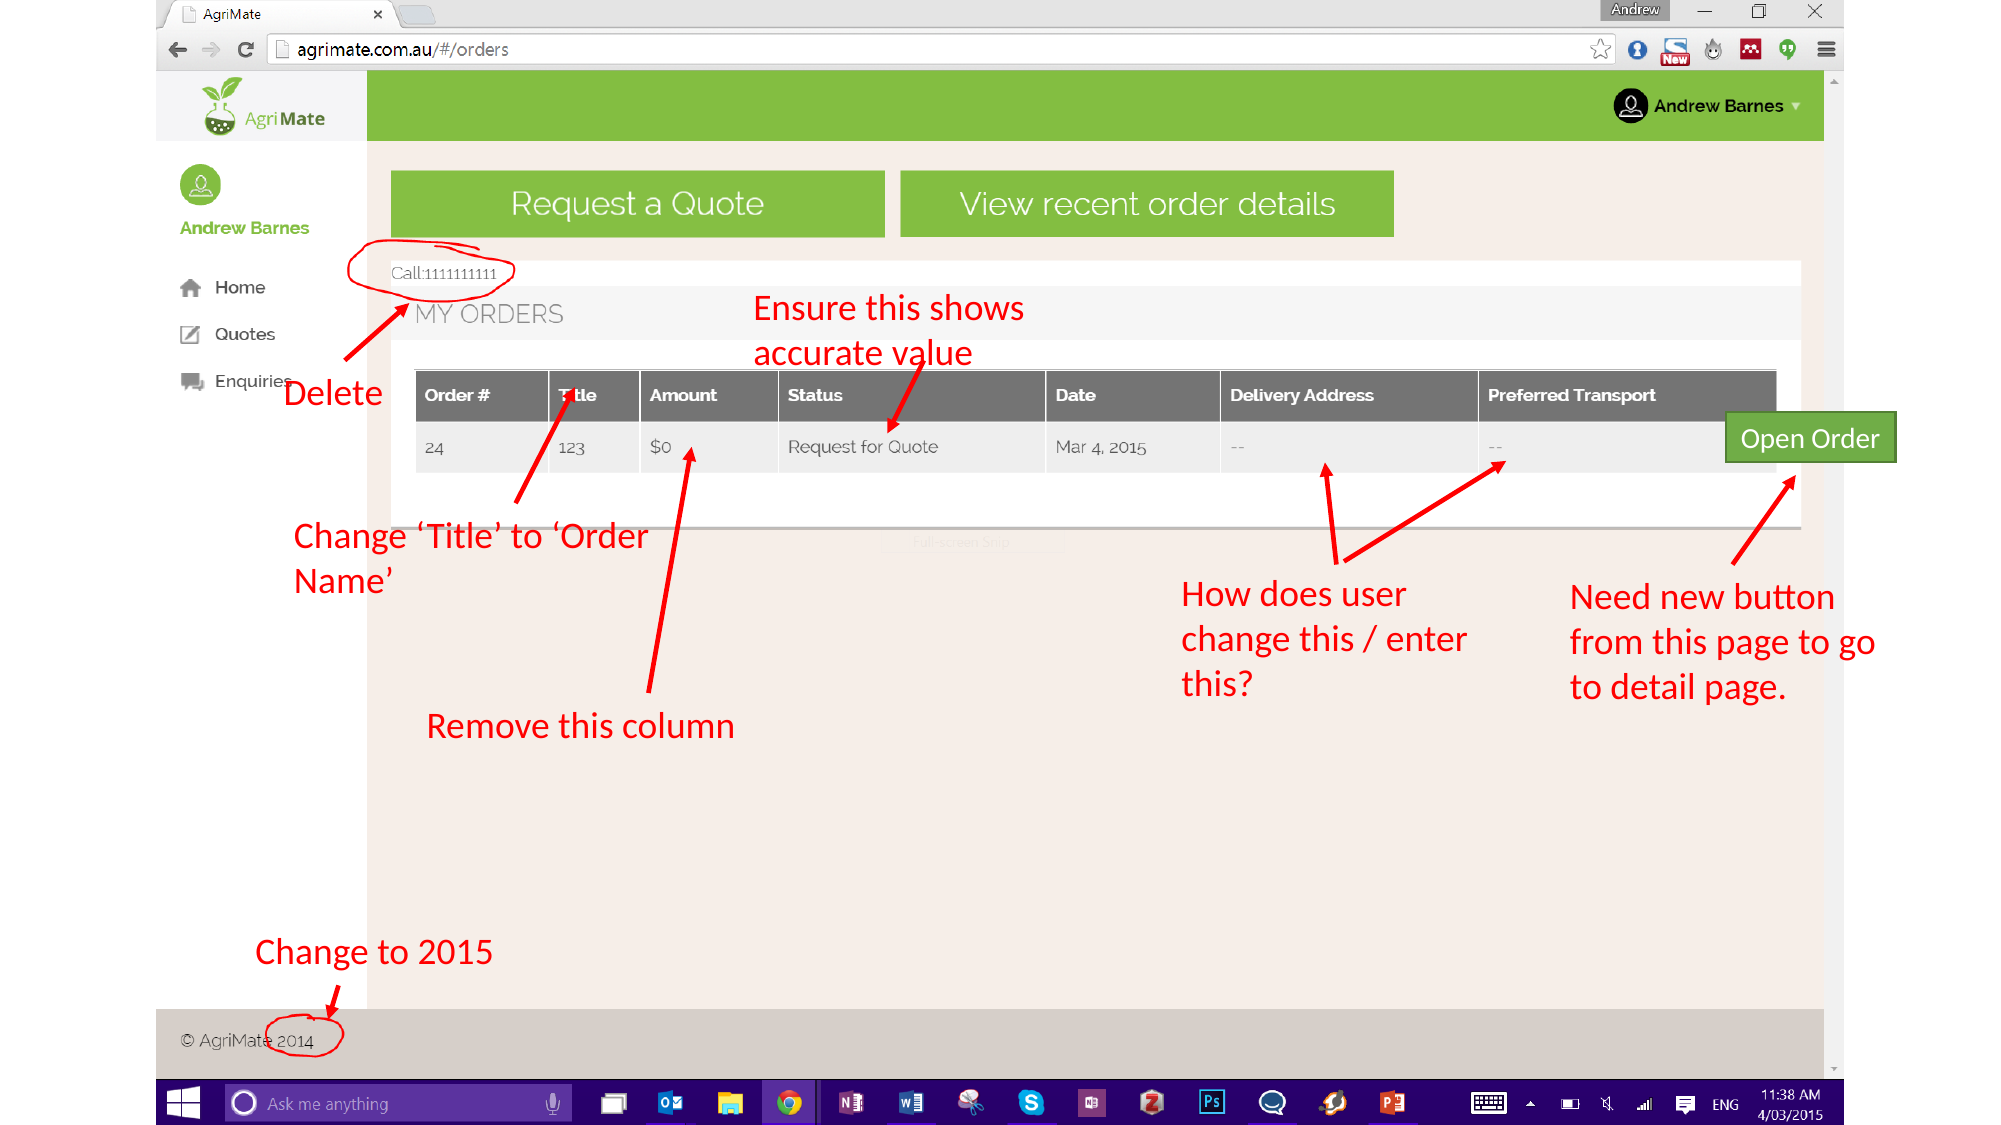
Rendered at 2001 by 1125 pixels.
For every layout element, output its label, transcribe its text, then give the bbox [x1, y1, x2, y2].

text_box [1344, 460, 1507, 562]
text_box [1324, 462, 1337, 565]
text_box Need new button from this page to go to detail page. [1844, 564, 1910, 715]
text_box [328, 985, 339, 1020]
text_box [344, 303, 410, 361]
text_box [887, 360, 924, 434]
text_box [1732, 474, 1796, 565]
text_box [515, 387, 575, 504]
picture [156, 0, 1844, 1125]
text_box Open Order [1844, 411, 1897, 463]
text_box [648, 446, 692, 693]
